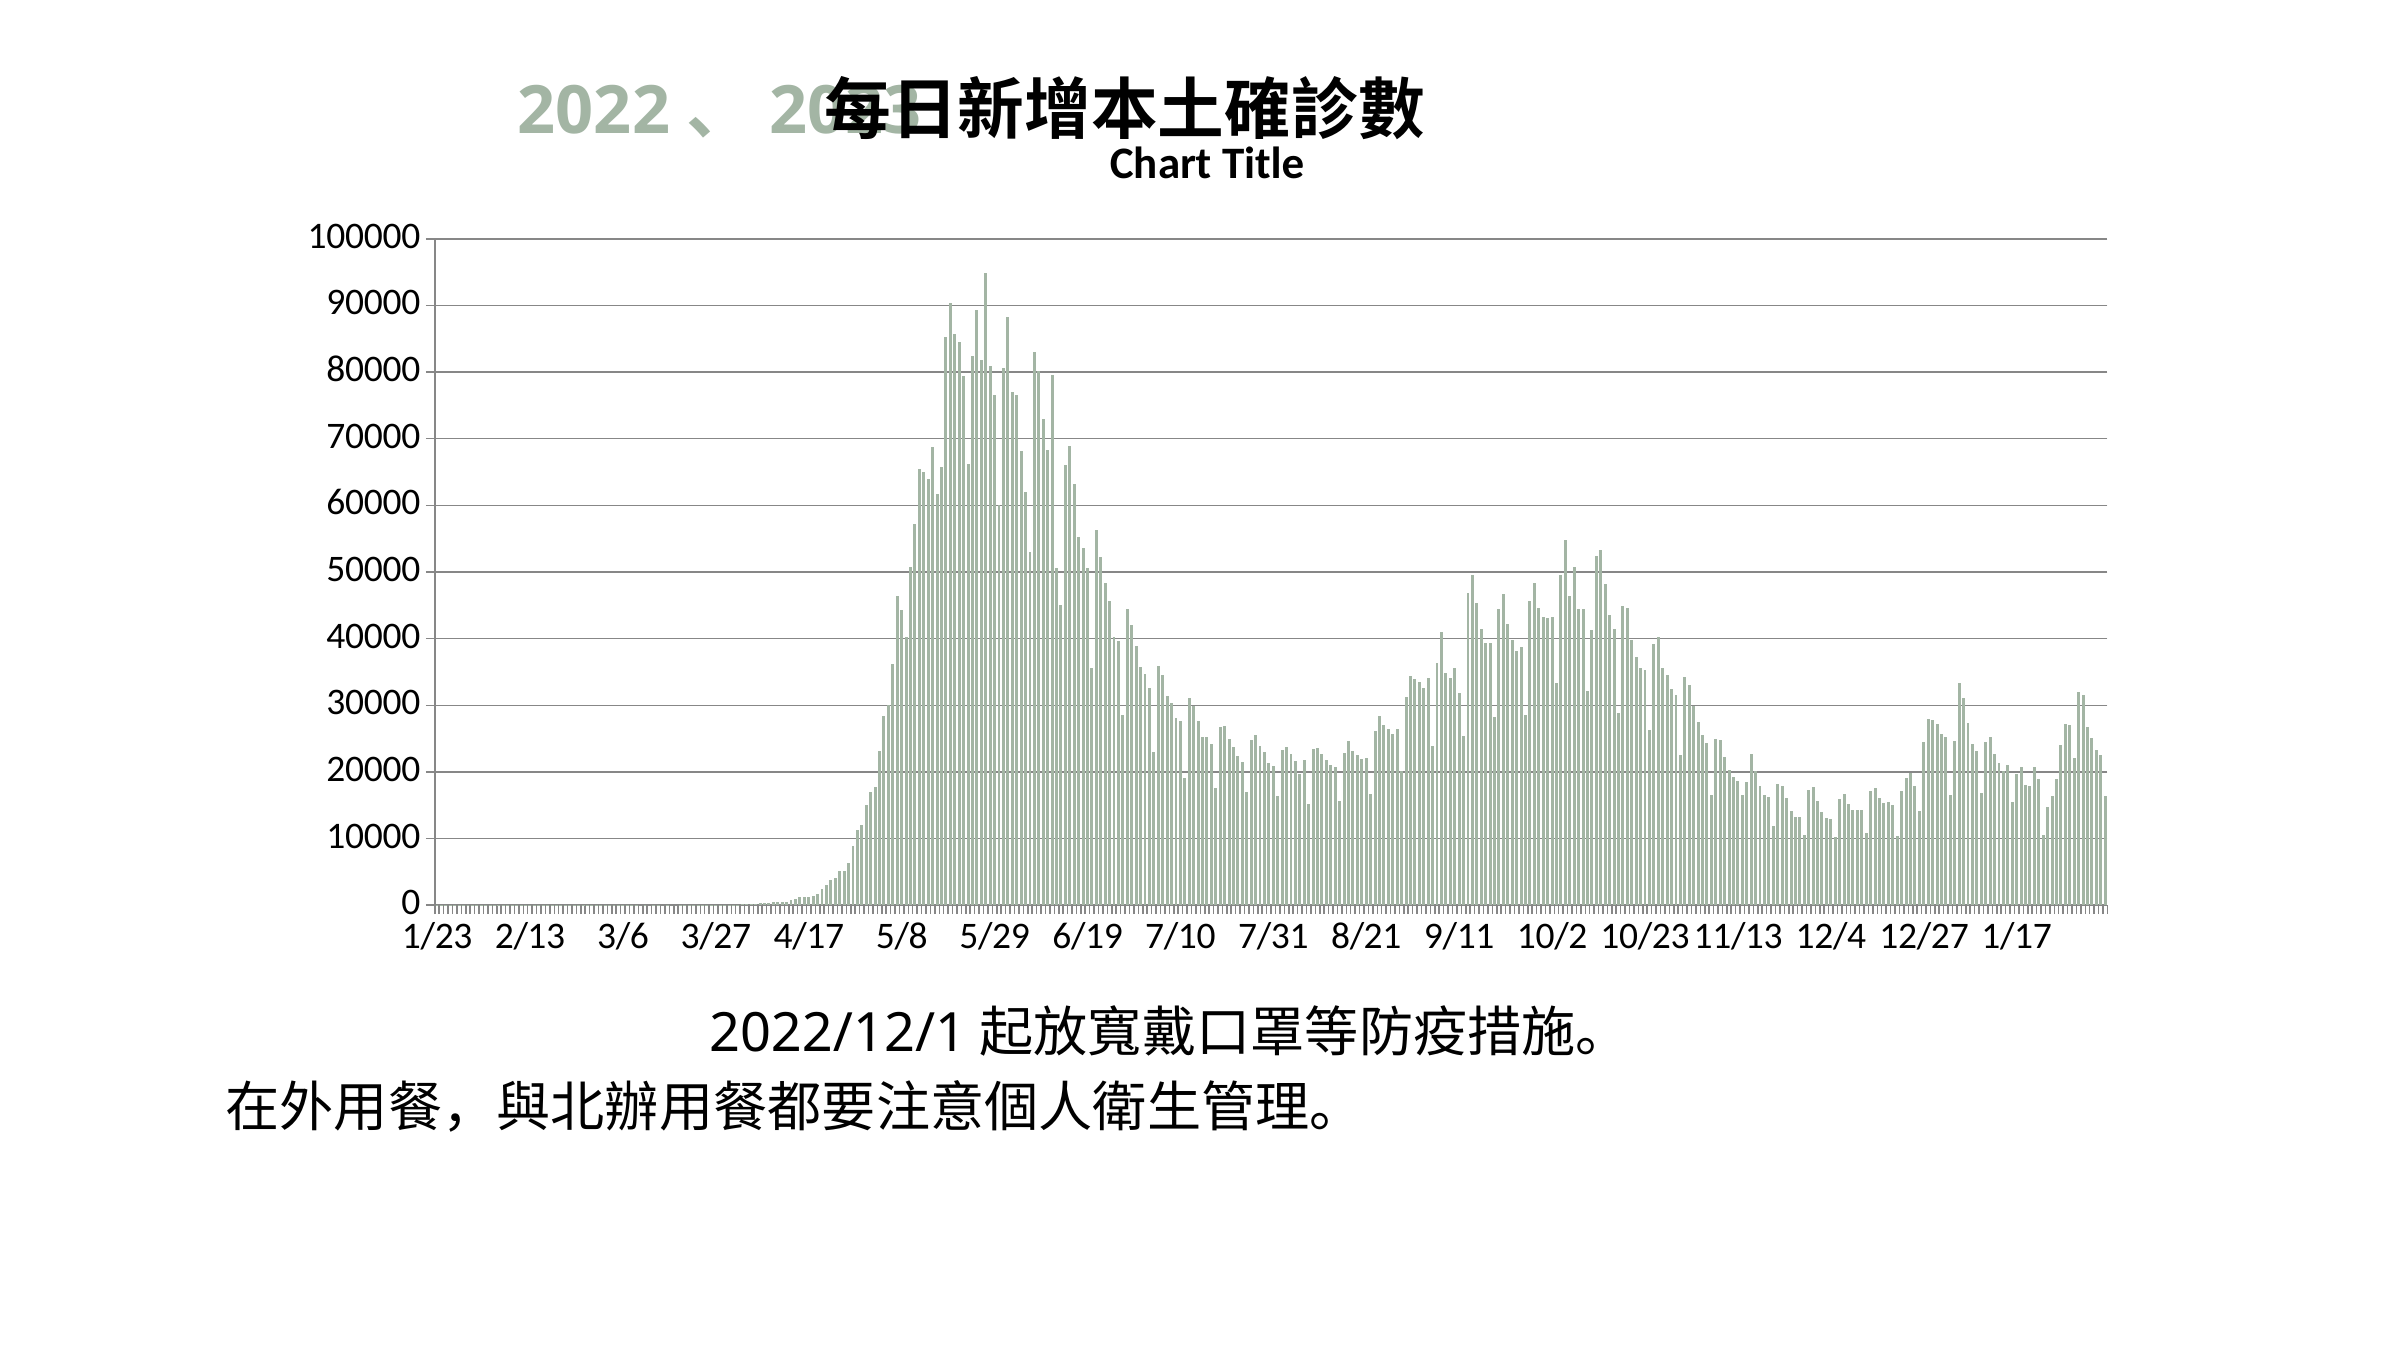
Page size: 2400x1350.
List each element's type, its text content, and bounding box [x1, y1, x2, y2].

text_box 2022、2023 [502, 59, 809, 104]
text_box 每日新增本土確診數 [809, 59, 1441, 104]
chart [269, 104, 2146, 976]
text_box 2022/12/1起放寬戴口罩等防疫措施。 [694, 989, 1646, 1070]
text_box 在外用餐，與北辦用餐都要注意個人衛生管理。 [210, 1064, 1380, 1145]
